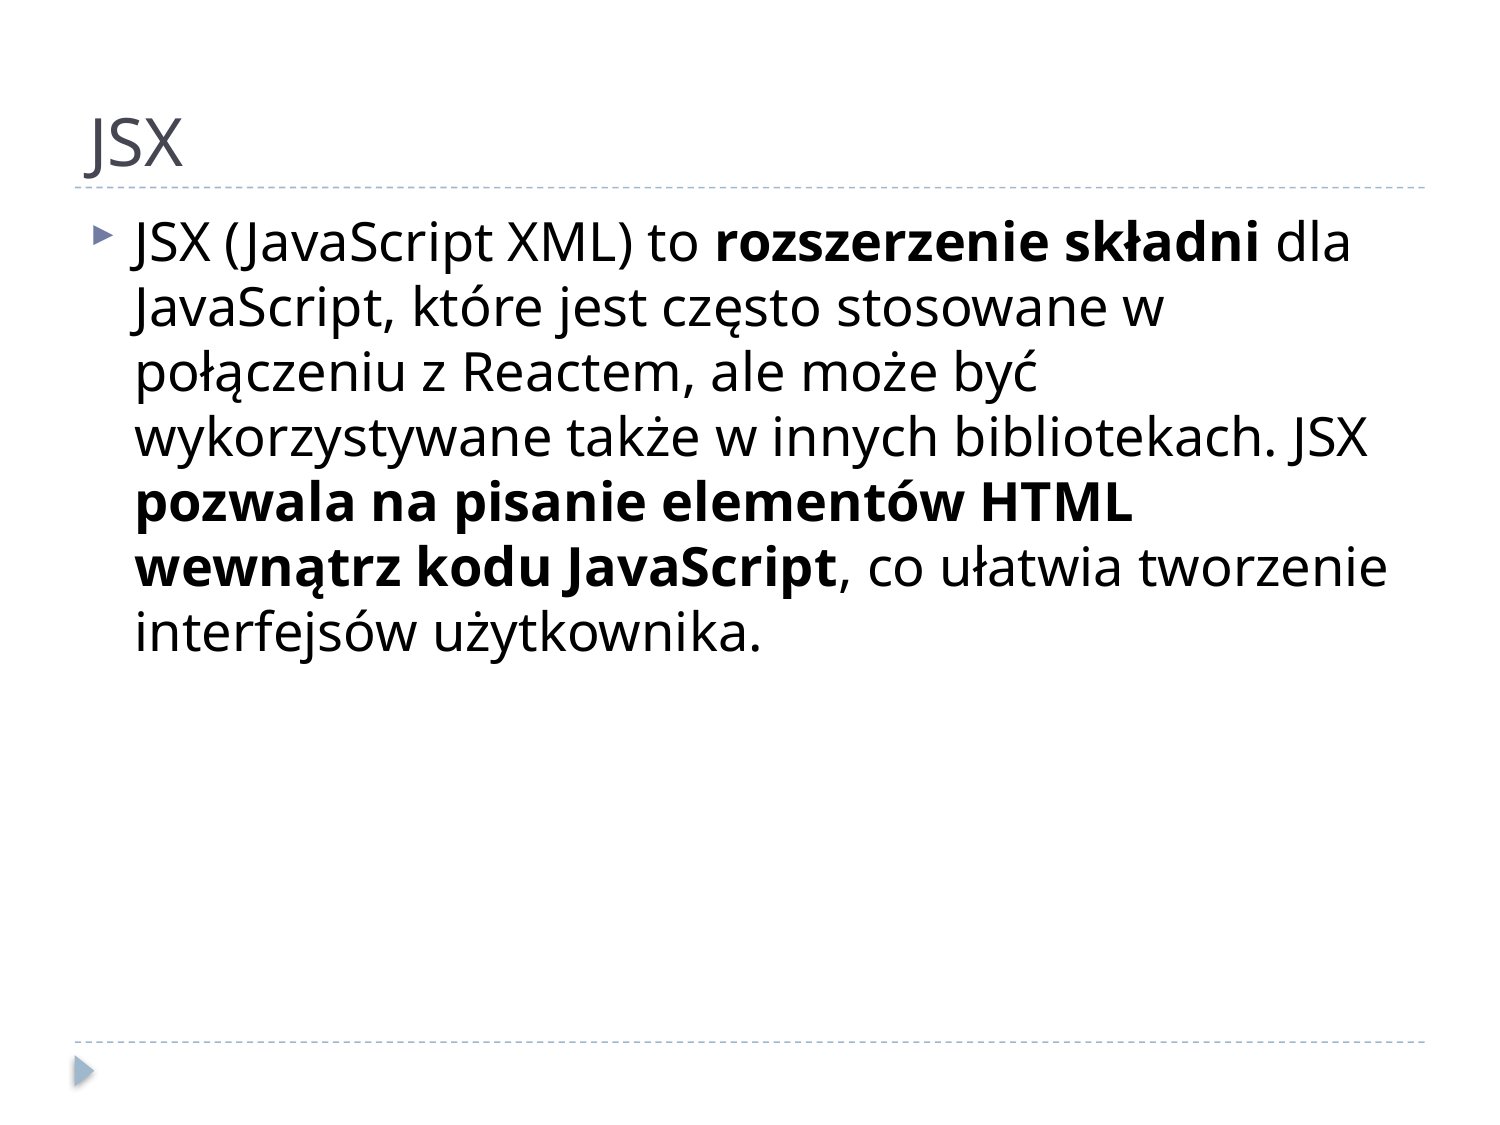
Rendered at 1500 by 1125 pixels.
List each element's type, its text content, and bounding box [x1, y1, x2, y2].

list JSX (JavaScript XML) to rozszerzenie składni dla JavaScript, które jest często stosowane w połączeniu z Reactem, ale może być wykorzystywane także w innych bibliotekach. JSX pozwala na pisanie elementów HTML wewnątrz kodu JavaScript, co ułatwia tworzenie interfejsów użytkownika. [75, 200, 1425, 1010]
title JSX [75, 24, 1425, 188]
